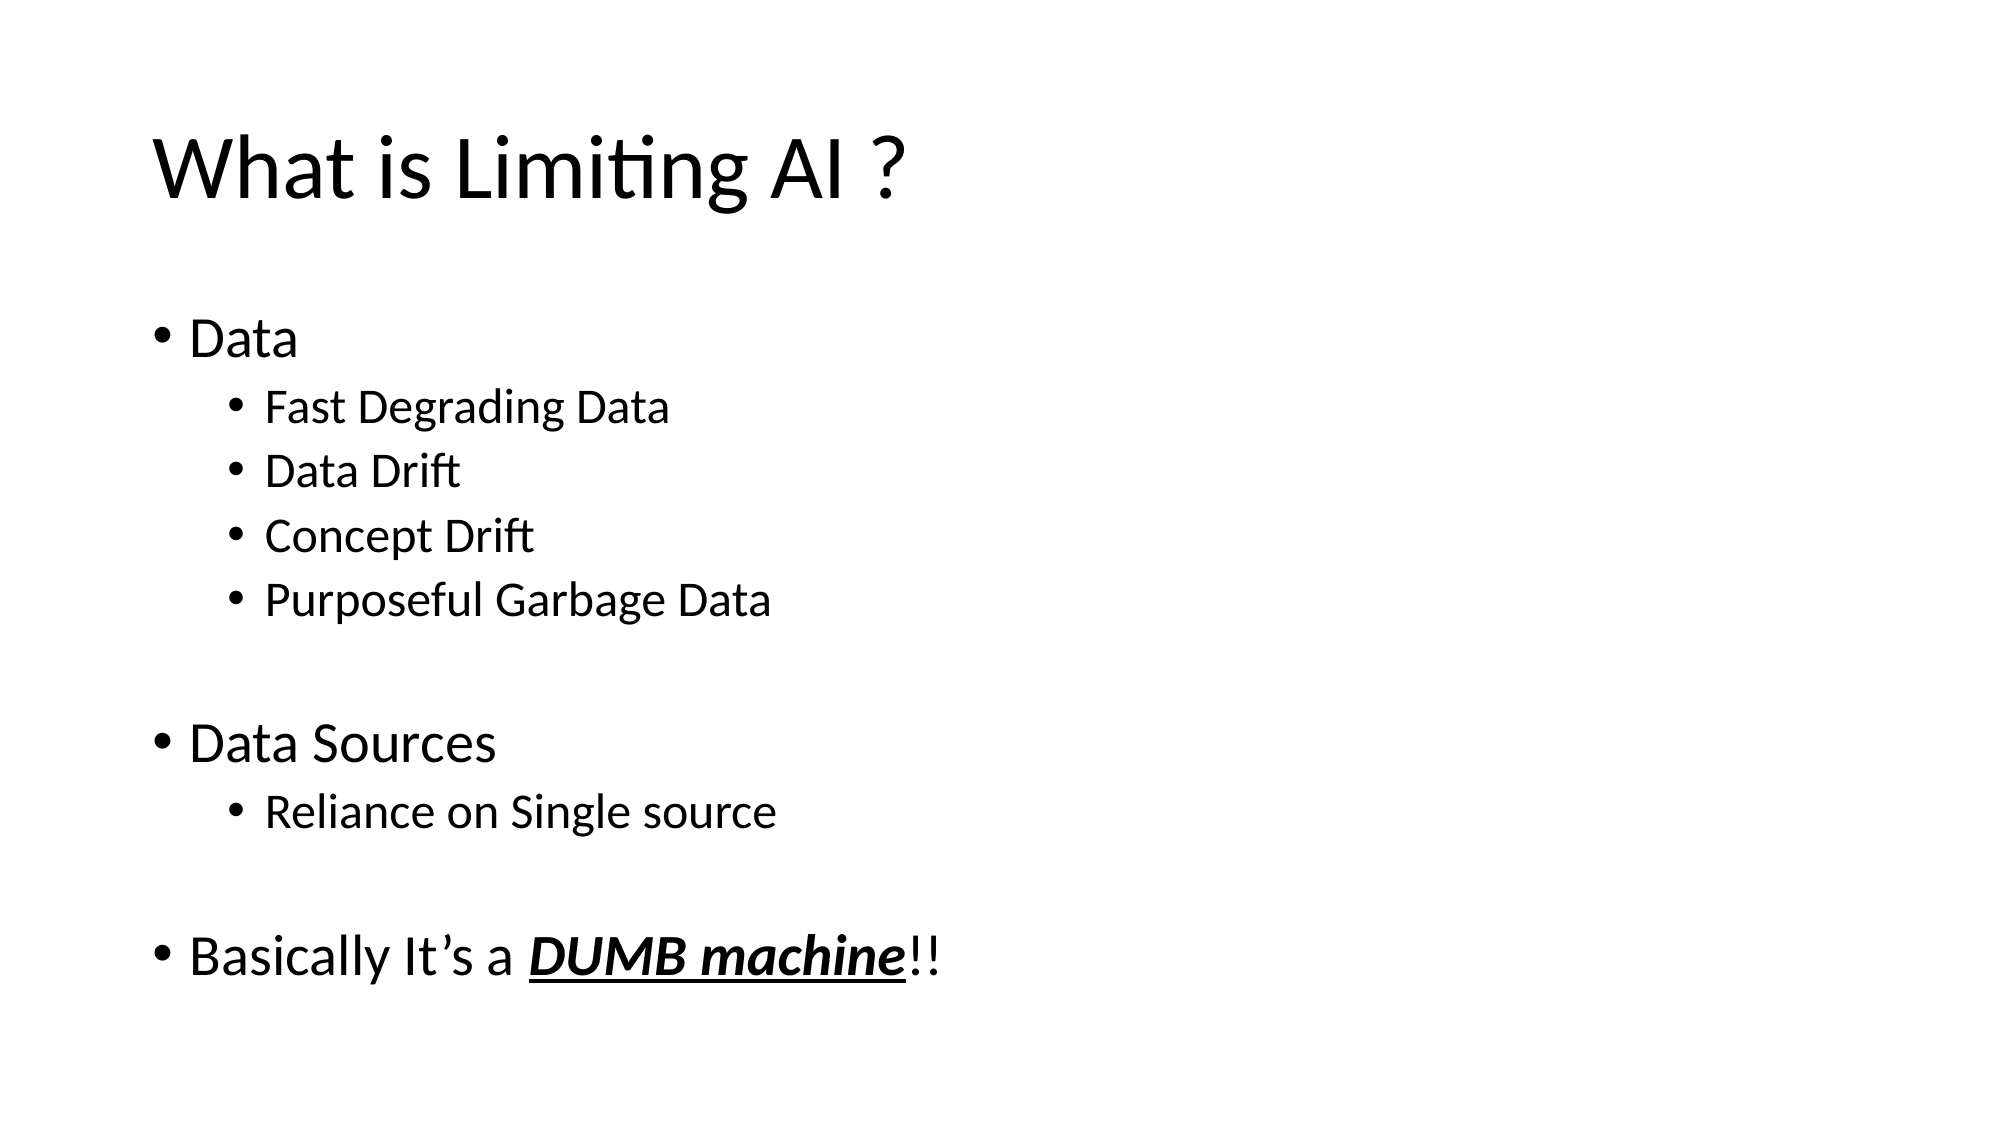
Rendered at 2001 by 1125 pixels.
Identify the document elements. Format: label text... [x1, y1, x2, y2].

title What is Limiting AI ? [137, 59, 1863, 278]
list Data Fast Degrading Data Data Drift Concept Drift Purposeful Garbage Data Data Sources Reliance on Single source Basically It’s a DUMB machine!! [137, 299, 1863, 1014]
